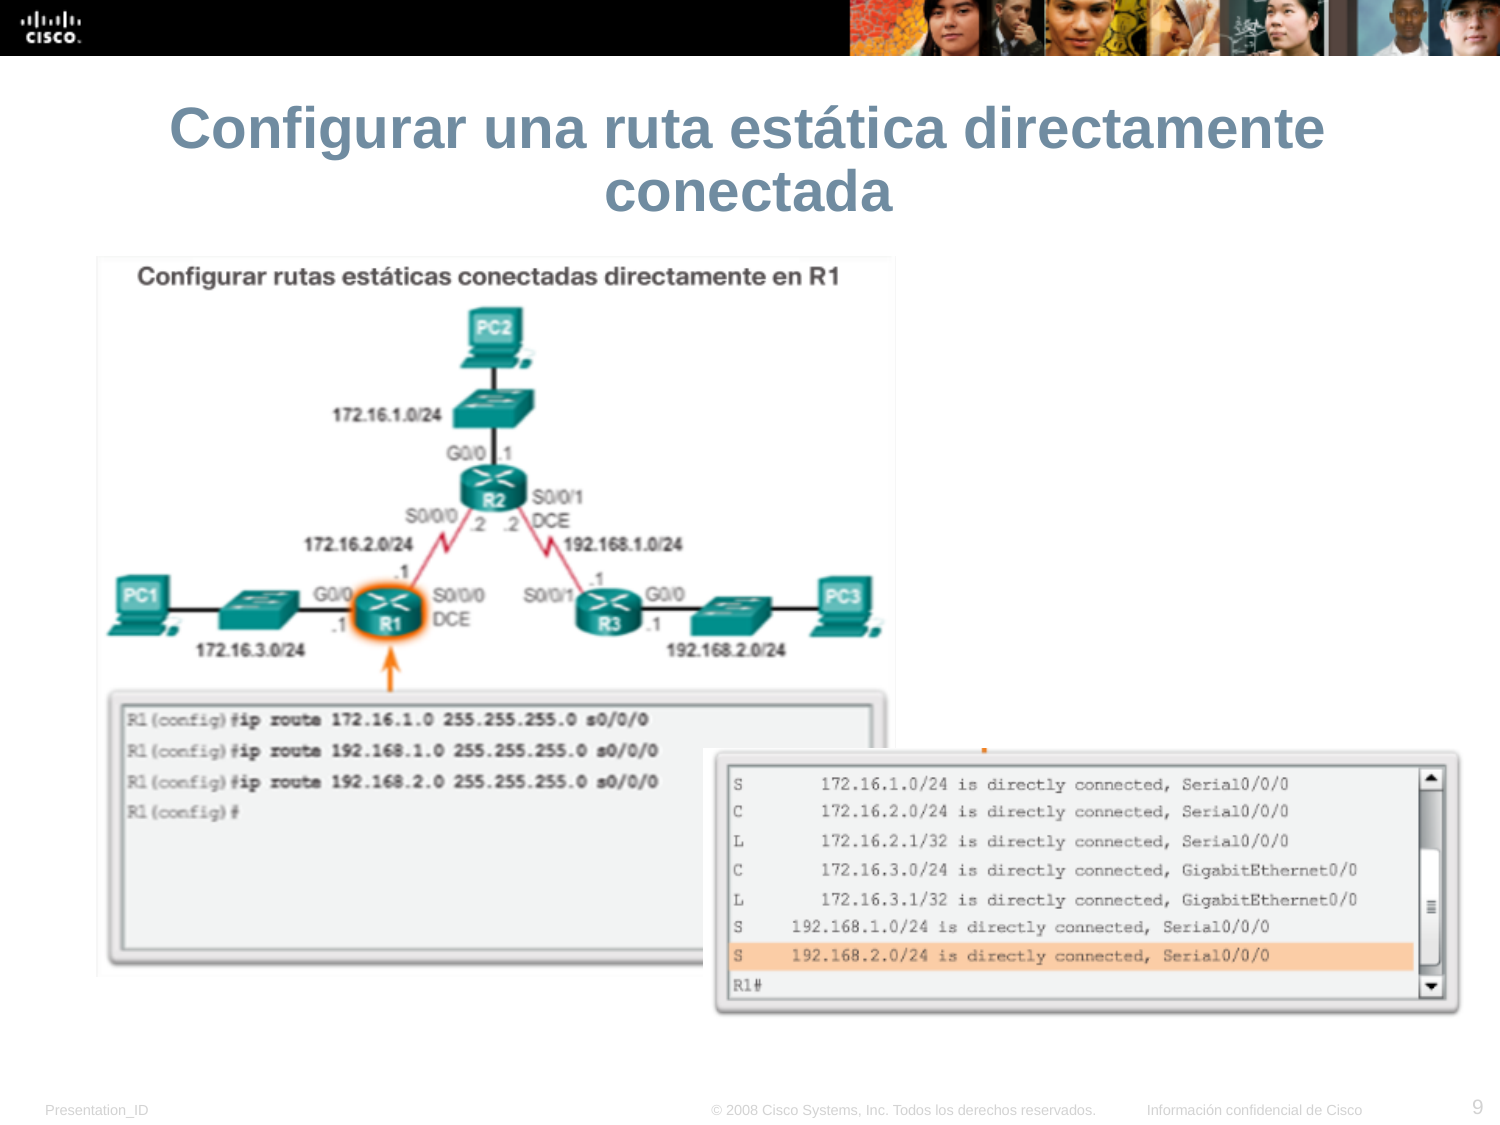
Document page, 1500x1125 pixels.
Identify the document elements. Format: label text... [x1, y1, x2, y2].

title Configurar una ruta estática directamente conectada [13, 91, 1484, 226]
picture [703, 747, 1464, 1024]
picture [0, 0, 1500, 56]
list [91, 256, 1394, 977]
